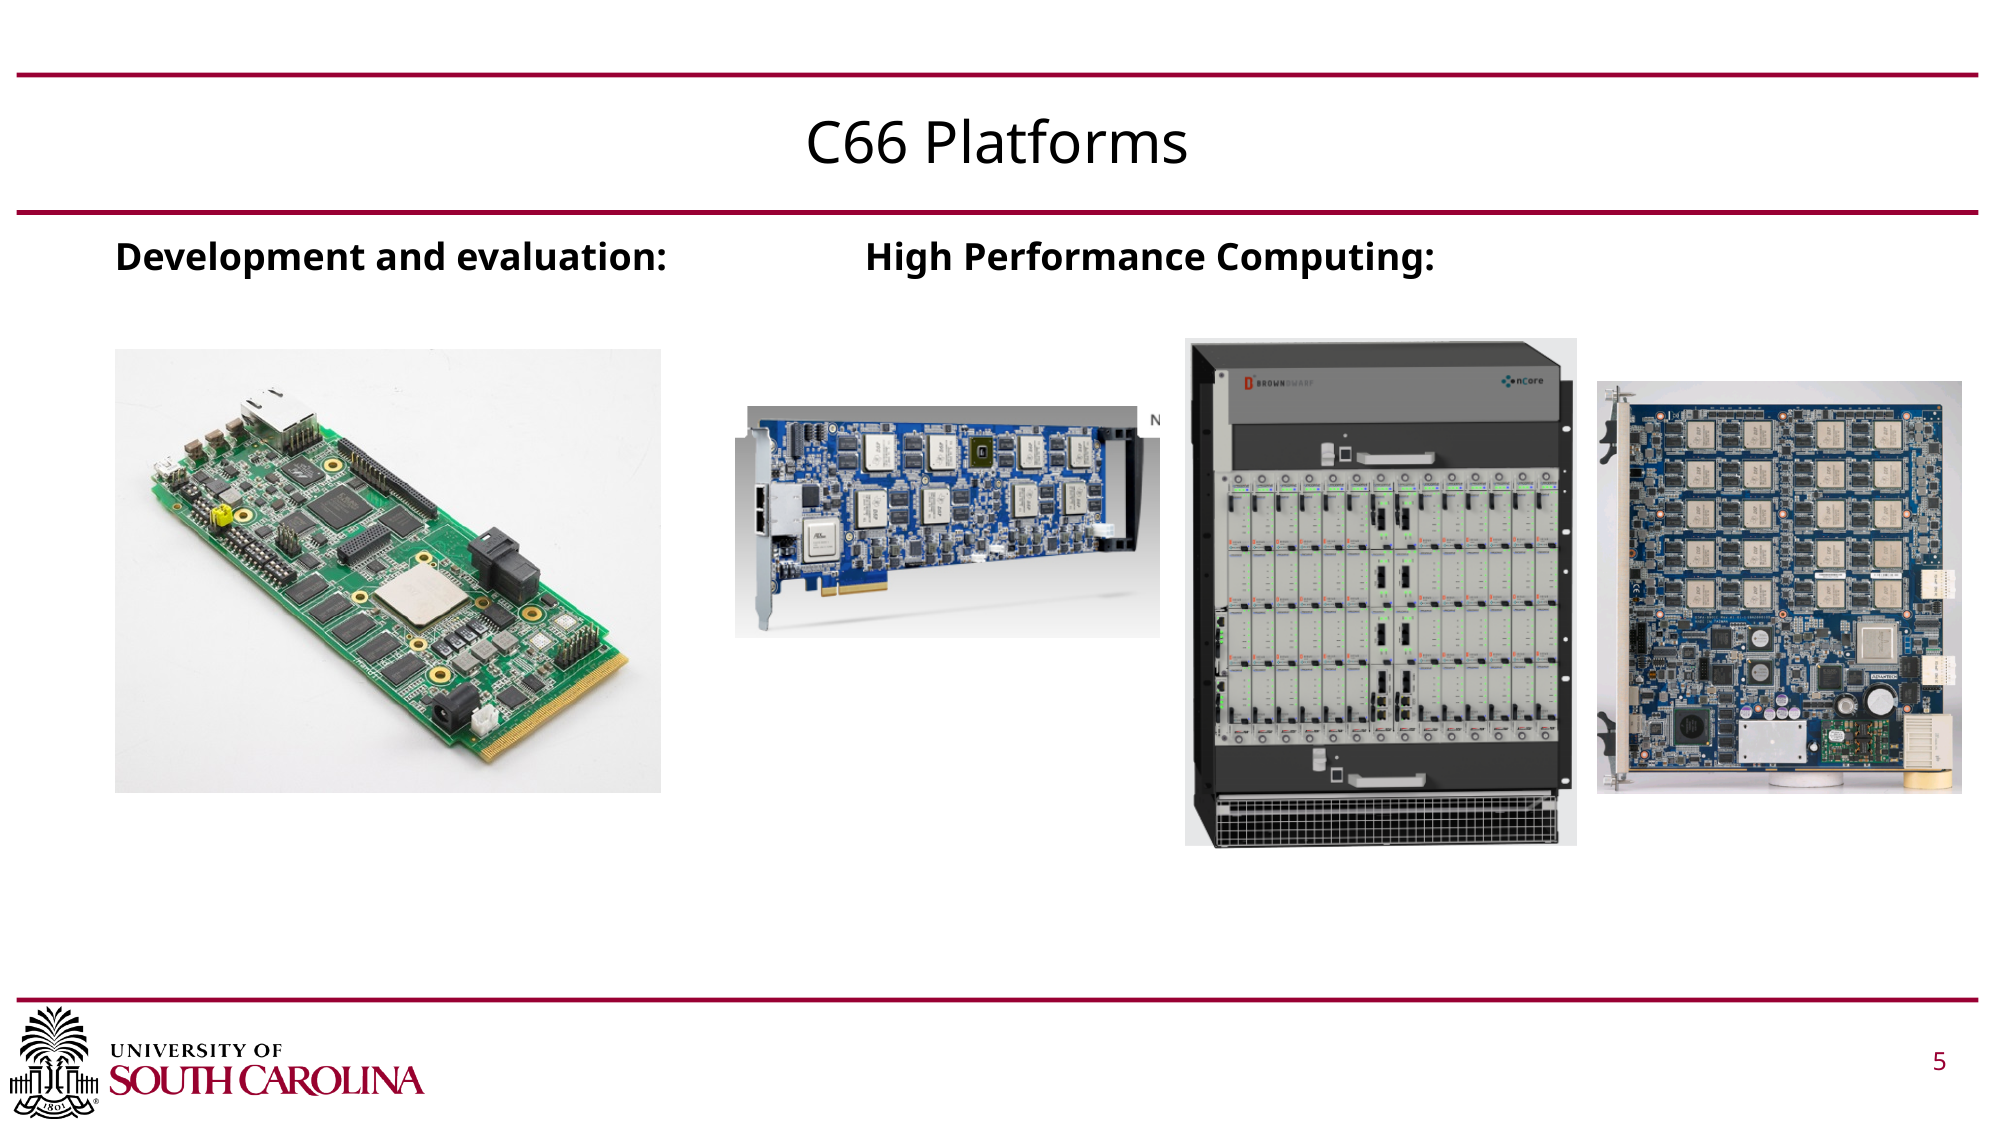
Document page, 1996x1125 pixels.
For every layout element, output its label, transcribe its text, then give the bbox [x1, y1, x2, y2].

picture [734, 406, 1161, 638]
picture [10, 1006, 425, 1119]
picture [115, 349, 661, 793]
picture [1597, 381, 1962, 795]
title C66 Platforms [99, 74, 1896, 206]
list Development and evaluation: High Performance Computing: [99, 224, 1896, 313]
slide_number 5 [565, 1037, 1963, 1088]
picture [1184, 337, 1578, 851]
